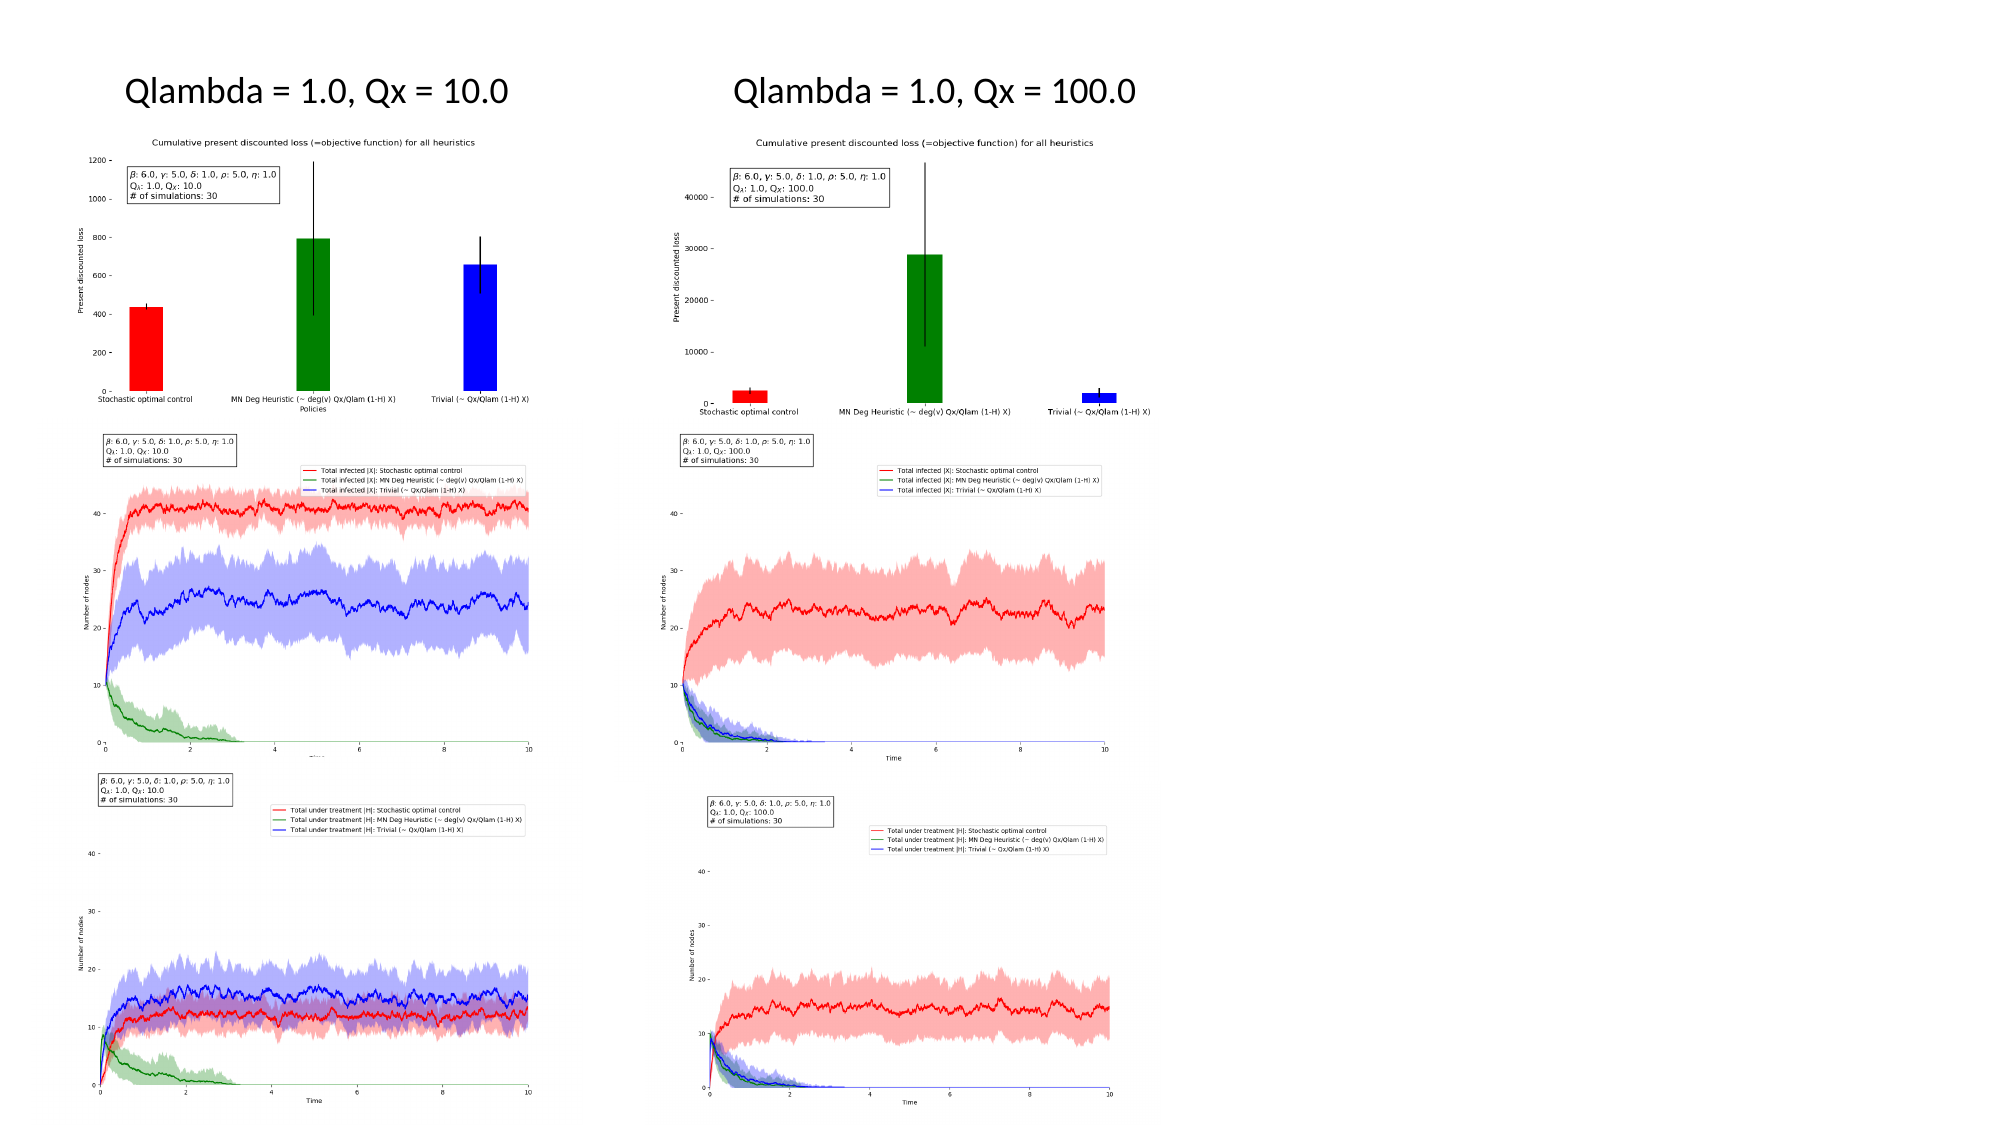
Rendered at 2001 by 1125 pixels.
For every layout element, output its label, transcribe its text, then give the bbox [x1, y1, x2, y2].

text_box Qlambda = 1.0, Qx = 10.0 Qlambda = 1.0, Qx = 100.0 [109, 58, 1869, 119]
picture [614, 111, 1190, 1125]
picture [31, 112, 583, 1125]
